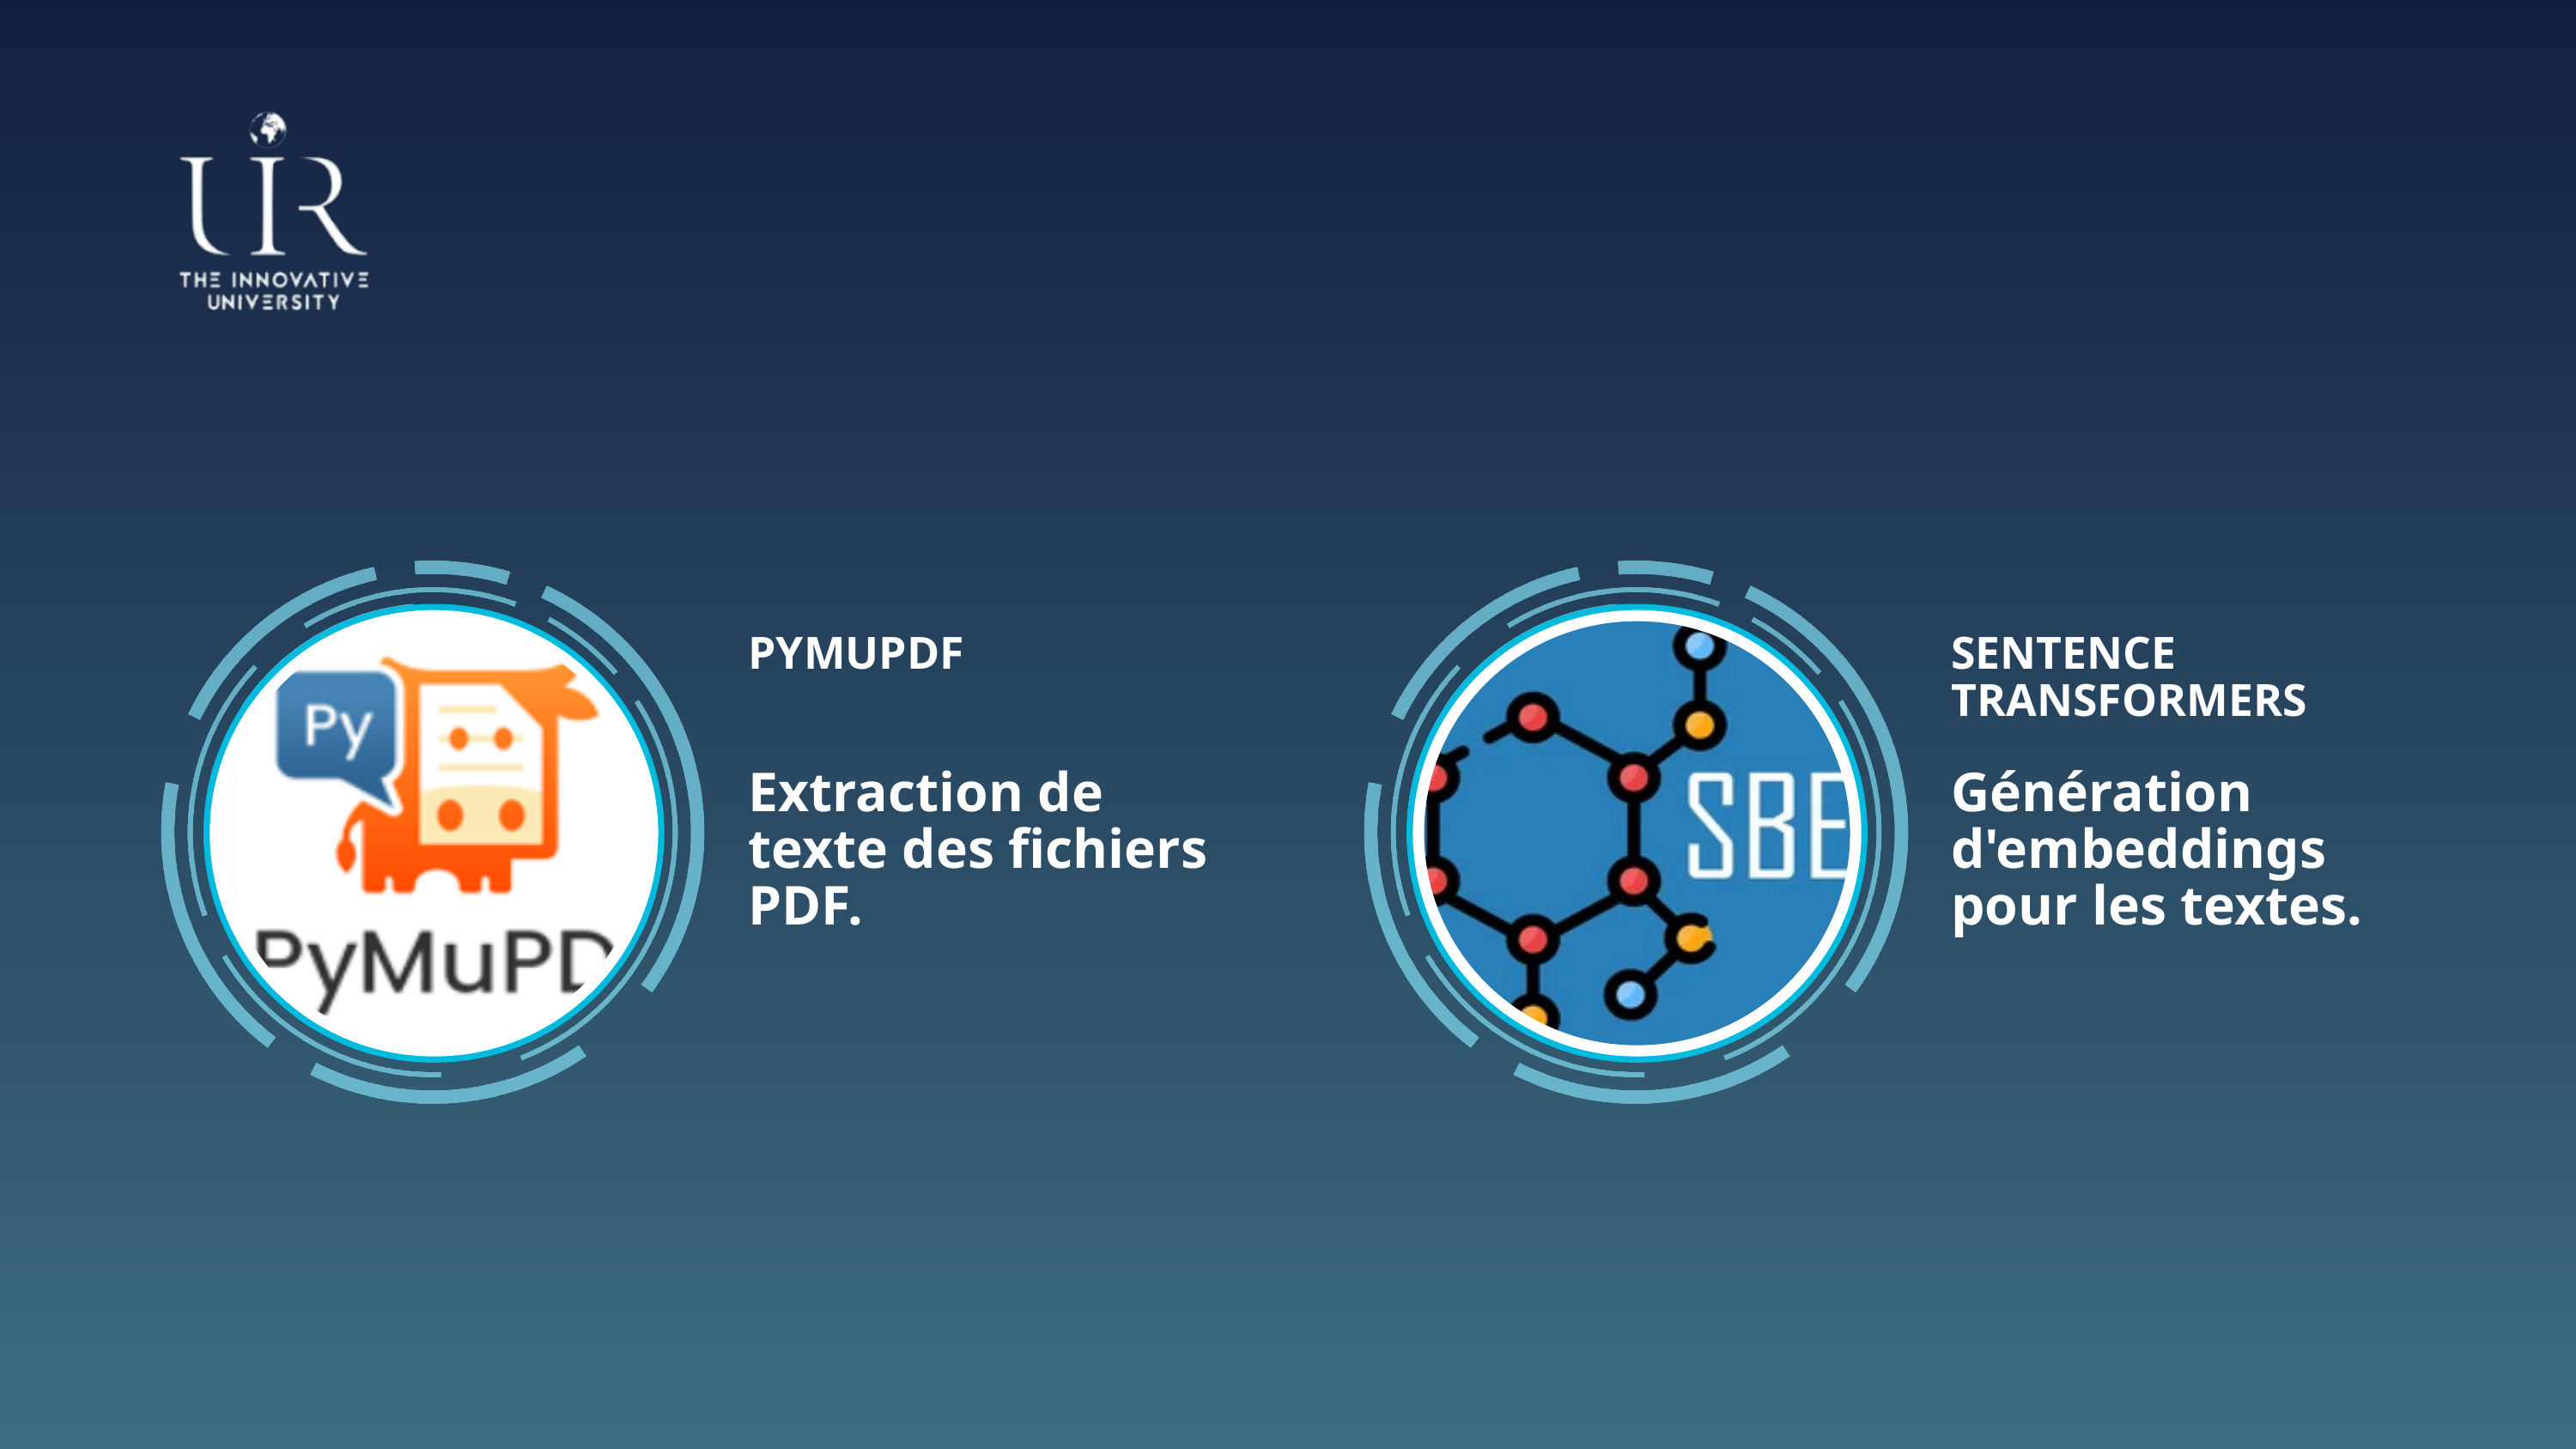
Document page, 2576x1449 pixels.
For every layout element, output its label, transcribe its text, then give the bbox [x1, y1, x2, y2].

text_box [1407, 603, 1867, 1064]
text_box [144, 71, 428, 349]
text_box PYMUPDF [748, 631, 1094, 678]
text_box [155, 560, 713, 1106]
text_box SENTENCE TRANSFORMERS [1951, 631, 2517, 725]
text_box Génération d'embeddings pour les textes. [1951, 766, 2421, 937]
text_box Extraction de texte des fichiers PDF. [748, 766, 1217, 937]
text_box [1358, 560, 1916, 1106]
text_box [204, 603, 664, 1064]
